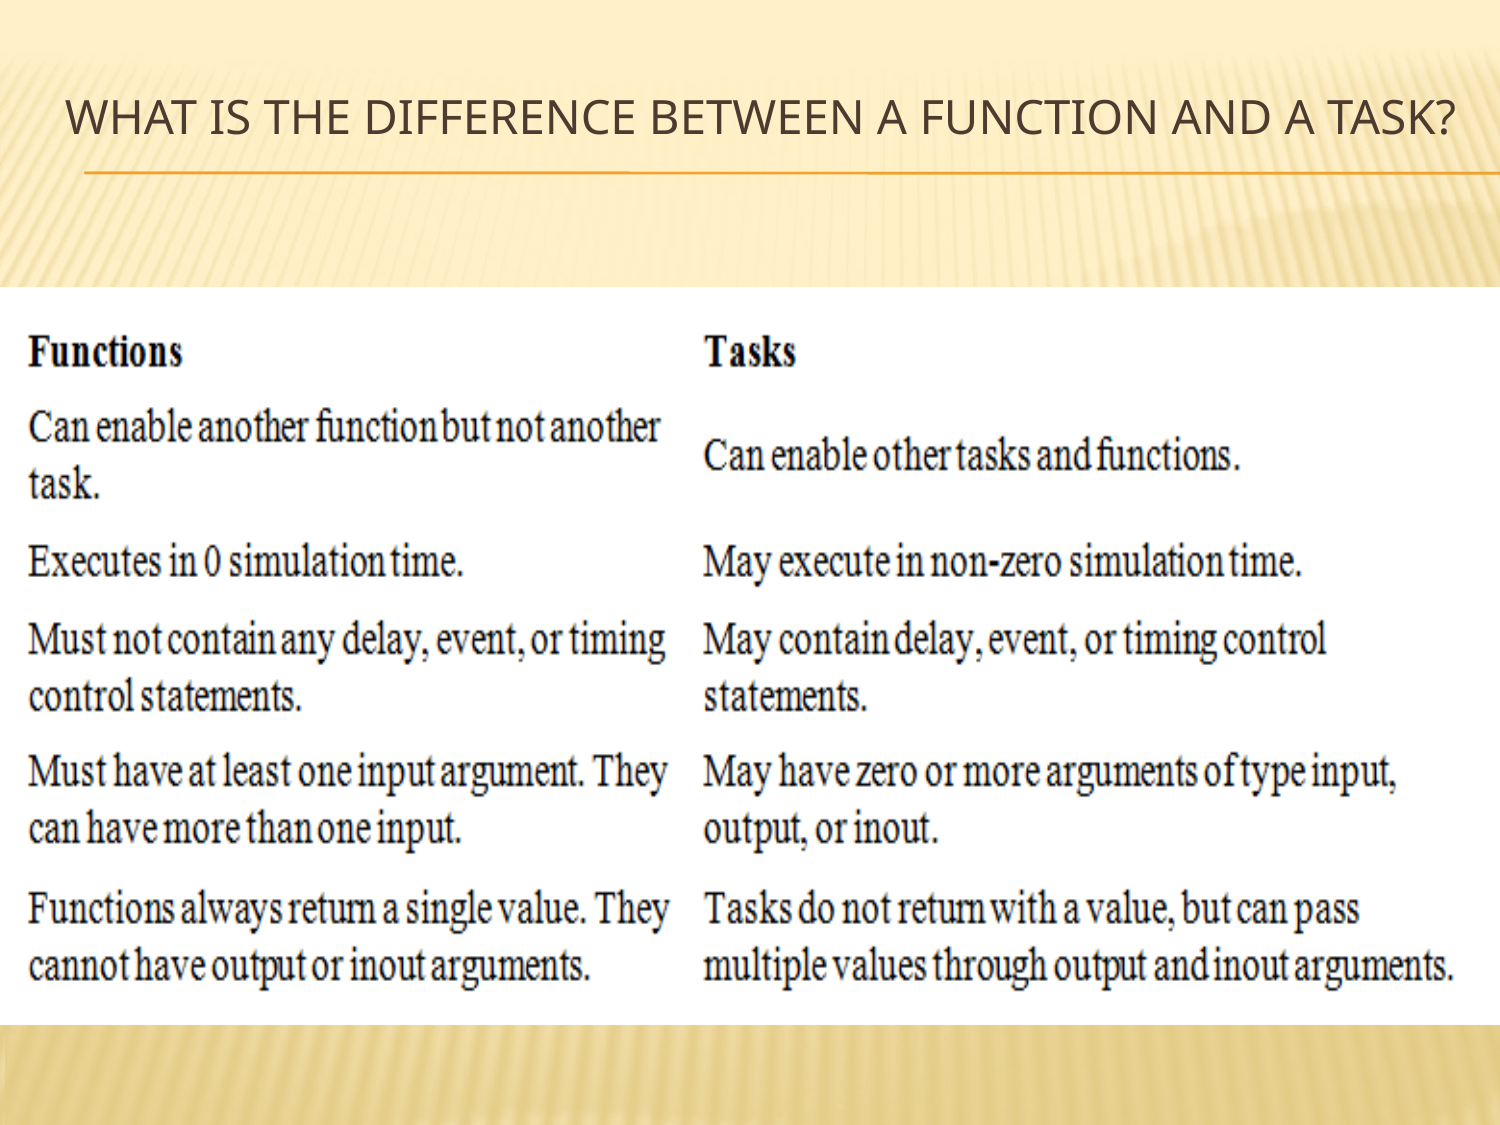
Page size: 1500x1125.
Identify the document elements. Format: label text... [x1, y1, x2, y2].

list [0, 287, 1500, 1026]
title What is the difference between a function and a task? [50, 75, 1475, 213]
